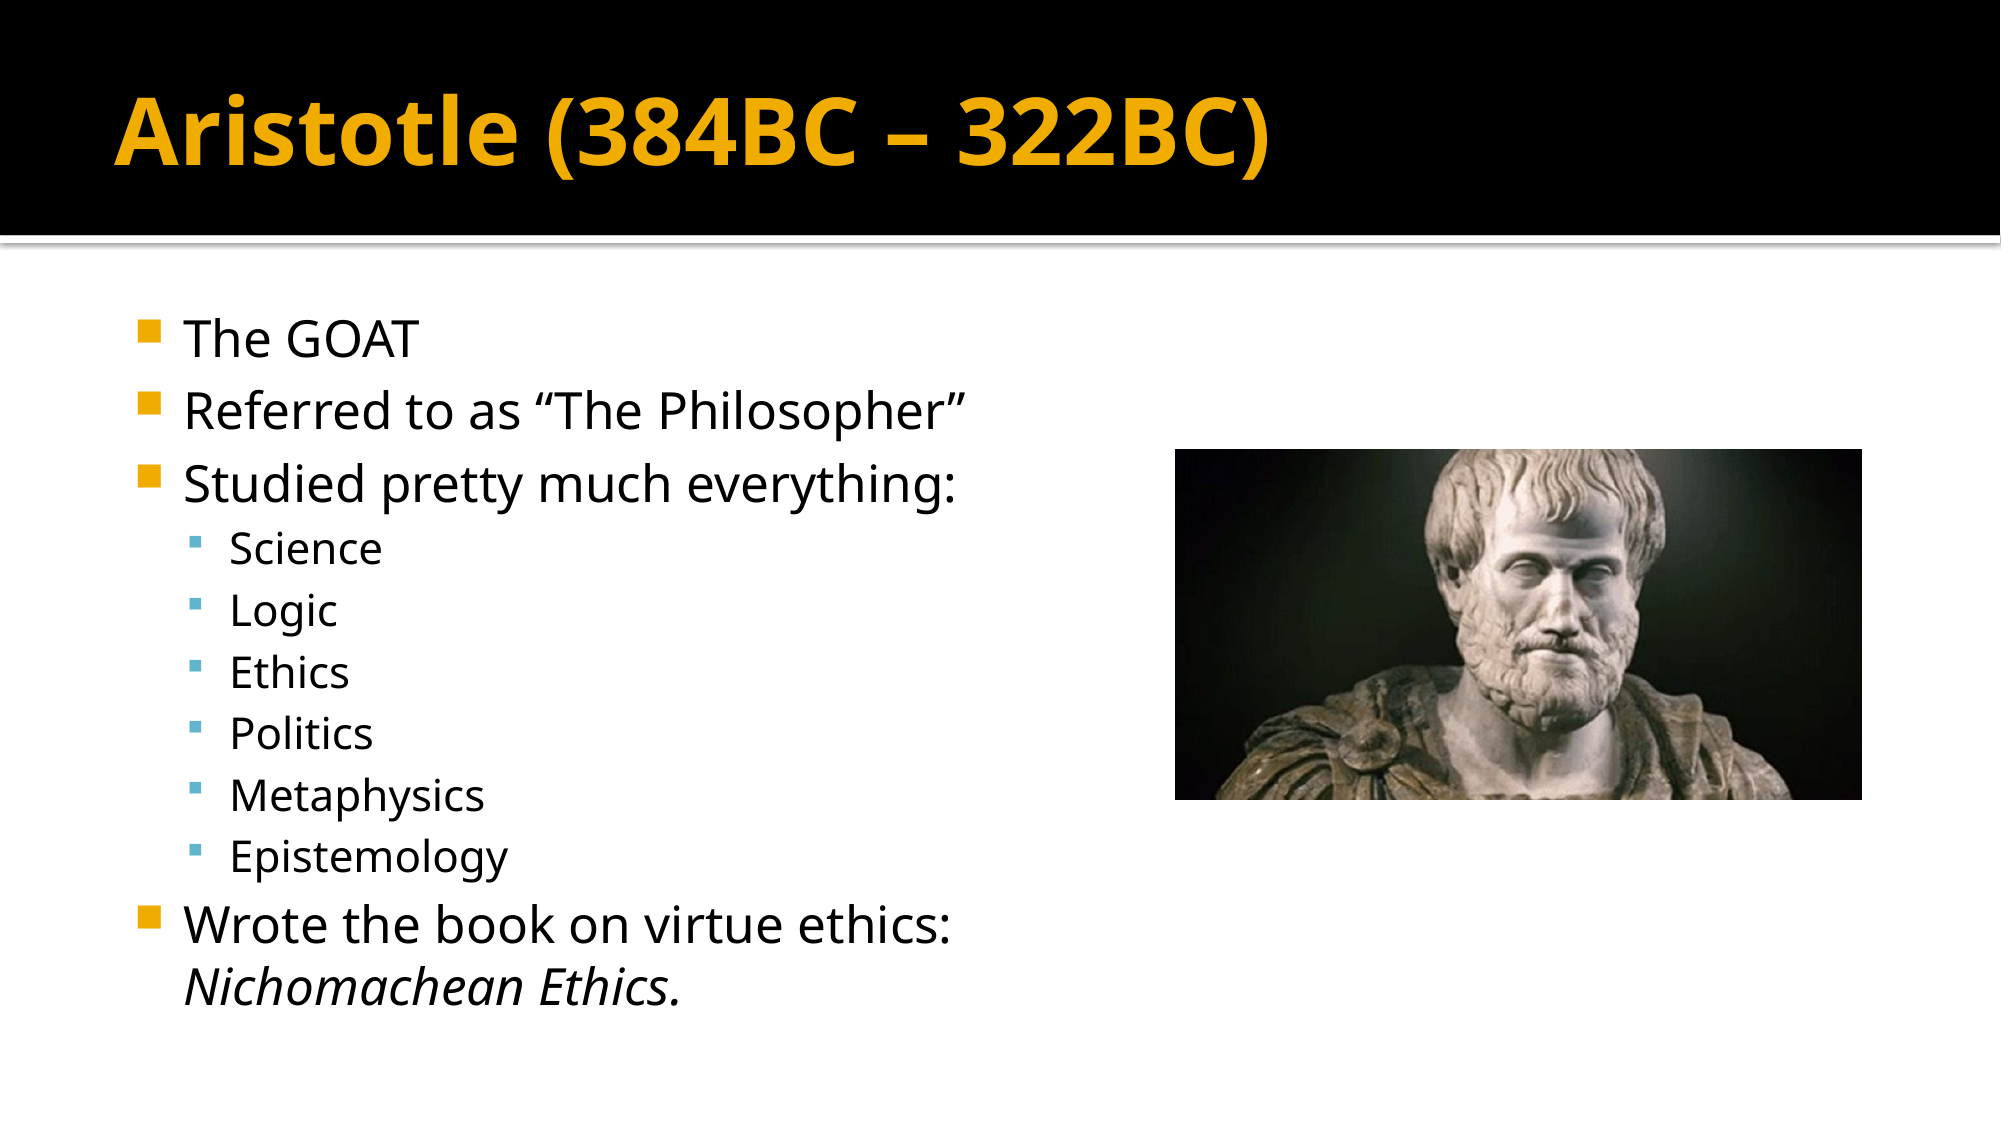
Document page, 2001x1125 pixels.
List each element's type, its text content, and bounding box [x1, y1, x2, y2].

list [1174, 449, 1862, 800]
title Aristotle (384BC – 322BC) [99, 24, 1900, 231]
list The GOAT Referred to as “The Philosopher” Studied pretty much everything: Science Logic Ethics Politics Metaphysics Epistemology Wrote the book on virtue ethics: Nichomachean Ethics. [99, 291, 984, 1050]
